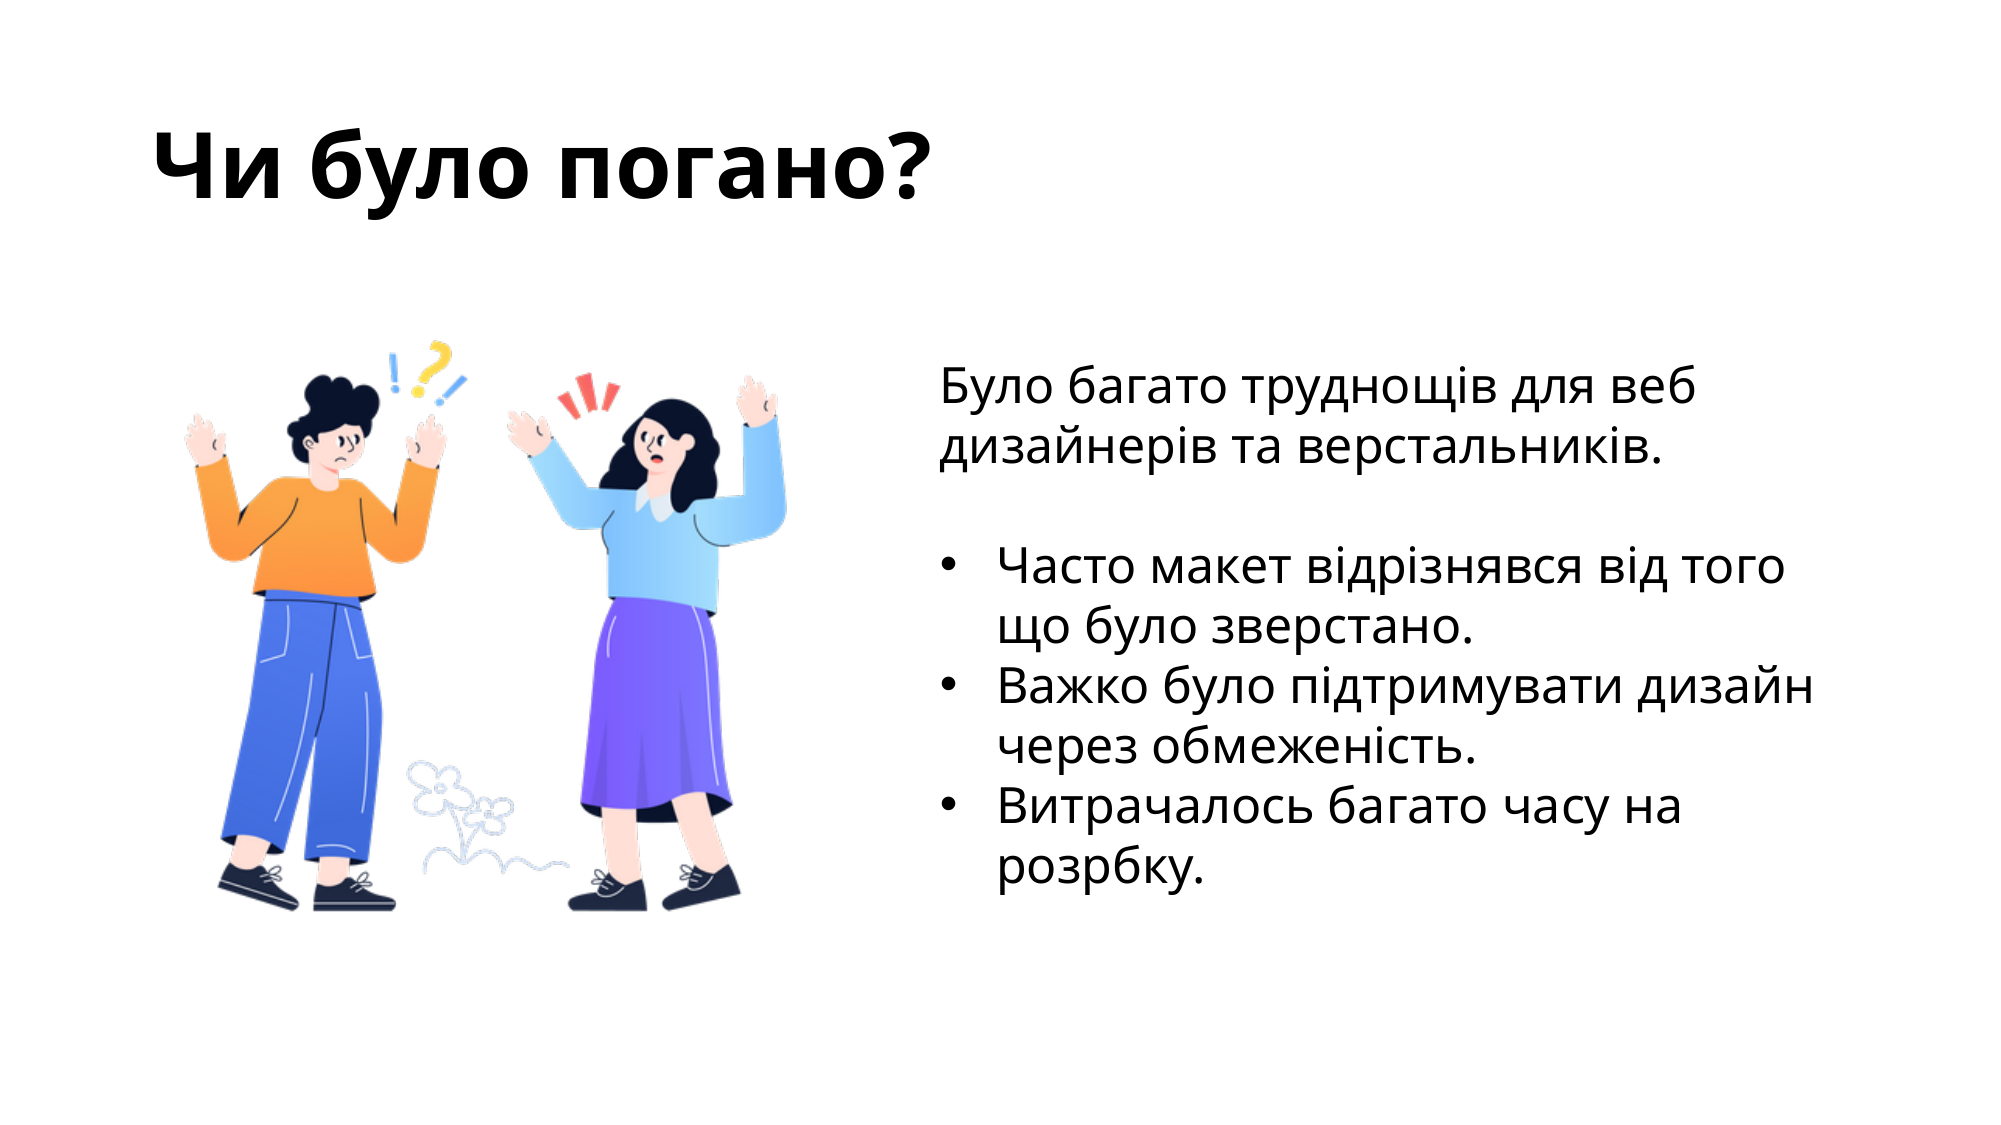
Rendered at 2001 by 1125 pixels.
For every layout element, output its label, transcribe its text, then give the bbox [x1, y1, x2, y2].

title Чи було погано? [137, 59, 1863, 278]
text_box Було багато труднощів для веб дизайнерів та верстальників. Часто макет відрізнявся від того що було зверстано. Важко було підтримувати дизайн через обмеженість. Витрачалось багато часу на розрбку. [925, 345, 1863, 901]
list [137, 277, 835, 975]
